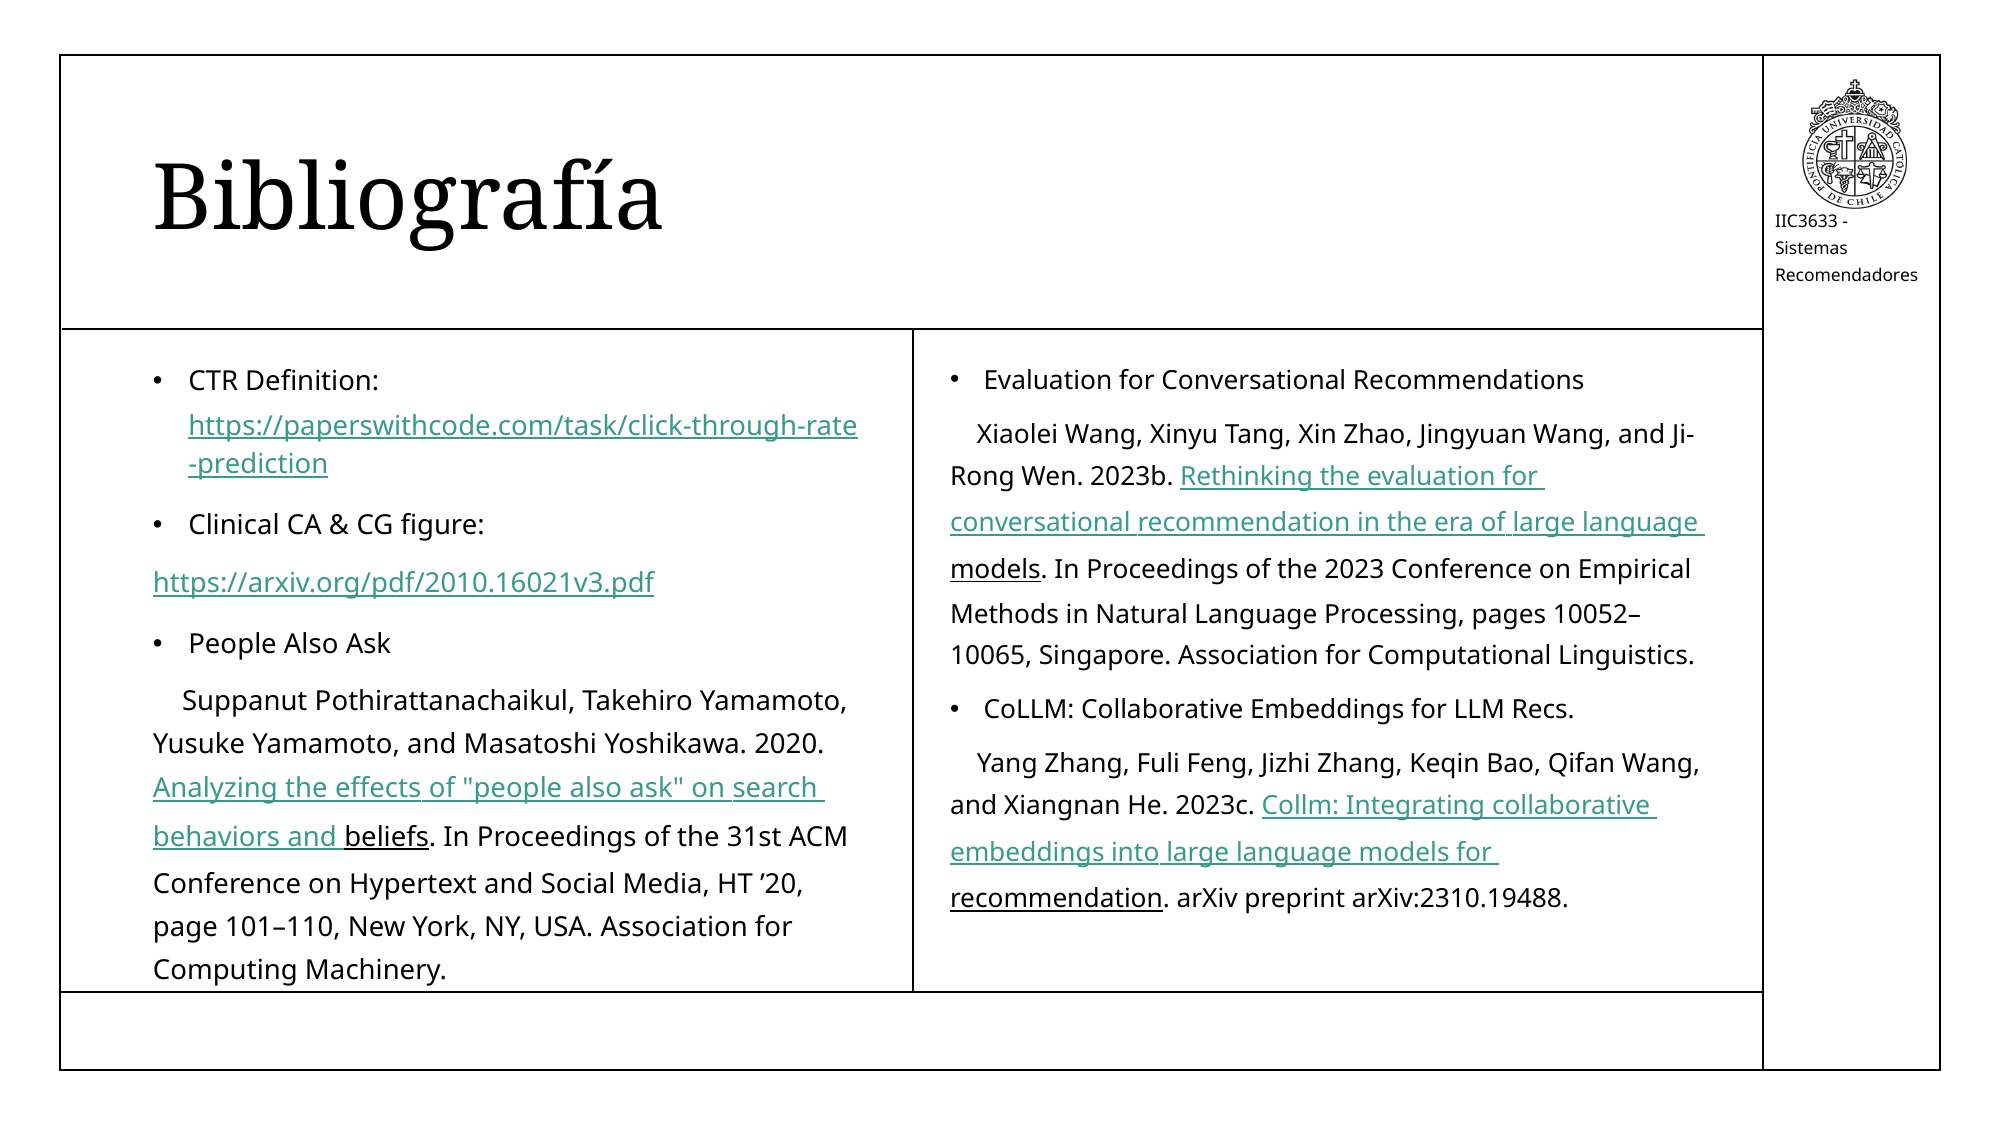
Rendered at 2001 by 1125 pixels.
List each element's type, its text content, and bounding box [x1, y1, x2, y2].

picture [1802, 79, 1907, 209]
title Bibliografía [138, 90, 1727, 309]
list Evaluation for Conversational Recommendations Xiaolei Wang, Xinyu Tang, Xin Zhao, Jingyuan Wang, and Ji-Rong Wen. 2023b. Rethinking the evaluation for conversational recommendation in the era of large language models. In Proceedings of the 2023 Conference on Empirical Methods in Natural Language Processing, pages 10052–10065, Singapore. Association for Computational Linguistics. CoLLM: Collaborative Embeddings for LLM Recs. Yang Zhang, Fuli Feng, Jizhi Zhang, Keqin Bao, Qifan Wang, and Xiangnan He. 2023c. Collm: Integrating collaborative embeddings into large language models for recommendation. arXiv preprint arXiv:2310.19488. [934, 345, 1727, 957]
list CTR Definition: https://paperswithcode.com/task/click-through-rate-prediction Clinical CA & CG figure: https://arxiv.org/pdf/2010.16021v3.pdf People Also Ask Suppanut Pothirattanachaikul, Takehiro Yamamoto, Yusuke Yamamoto, and Masatoshi Yoshikawa. 2020. Analyzing the effects of "people also ask" on search behaviors and beliefs. In Proceedings of the 31st ACM Conference on Hypertext and Social Media, HT ’20, page 101–110, New York, NY, USA. Association for Computing Machinery. [138, 345, 878, 957]
text_box IIC3633 - Sistemas Recomendadores [1760, 186, 1941, 303]
